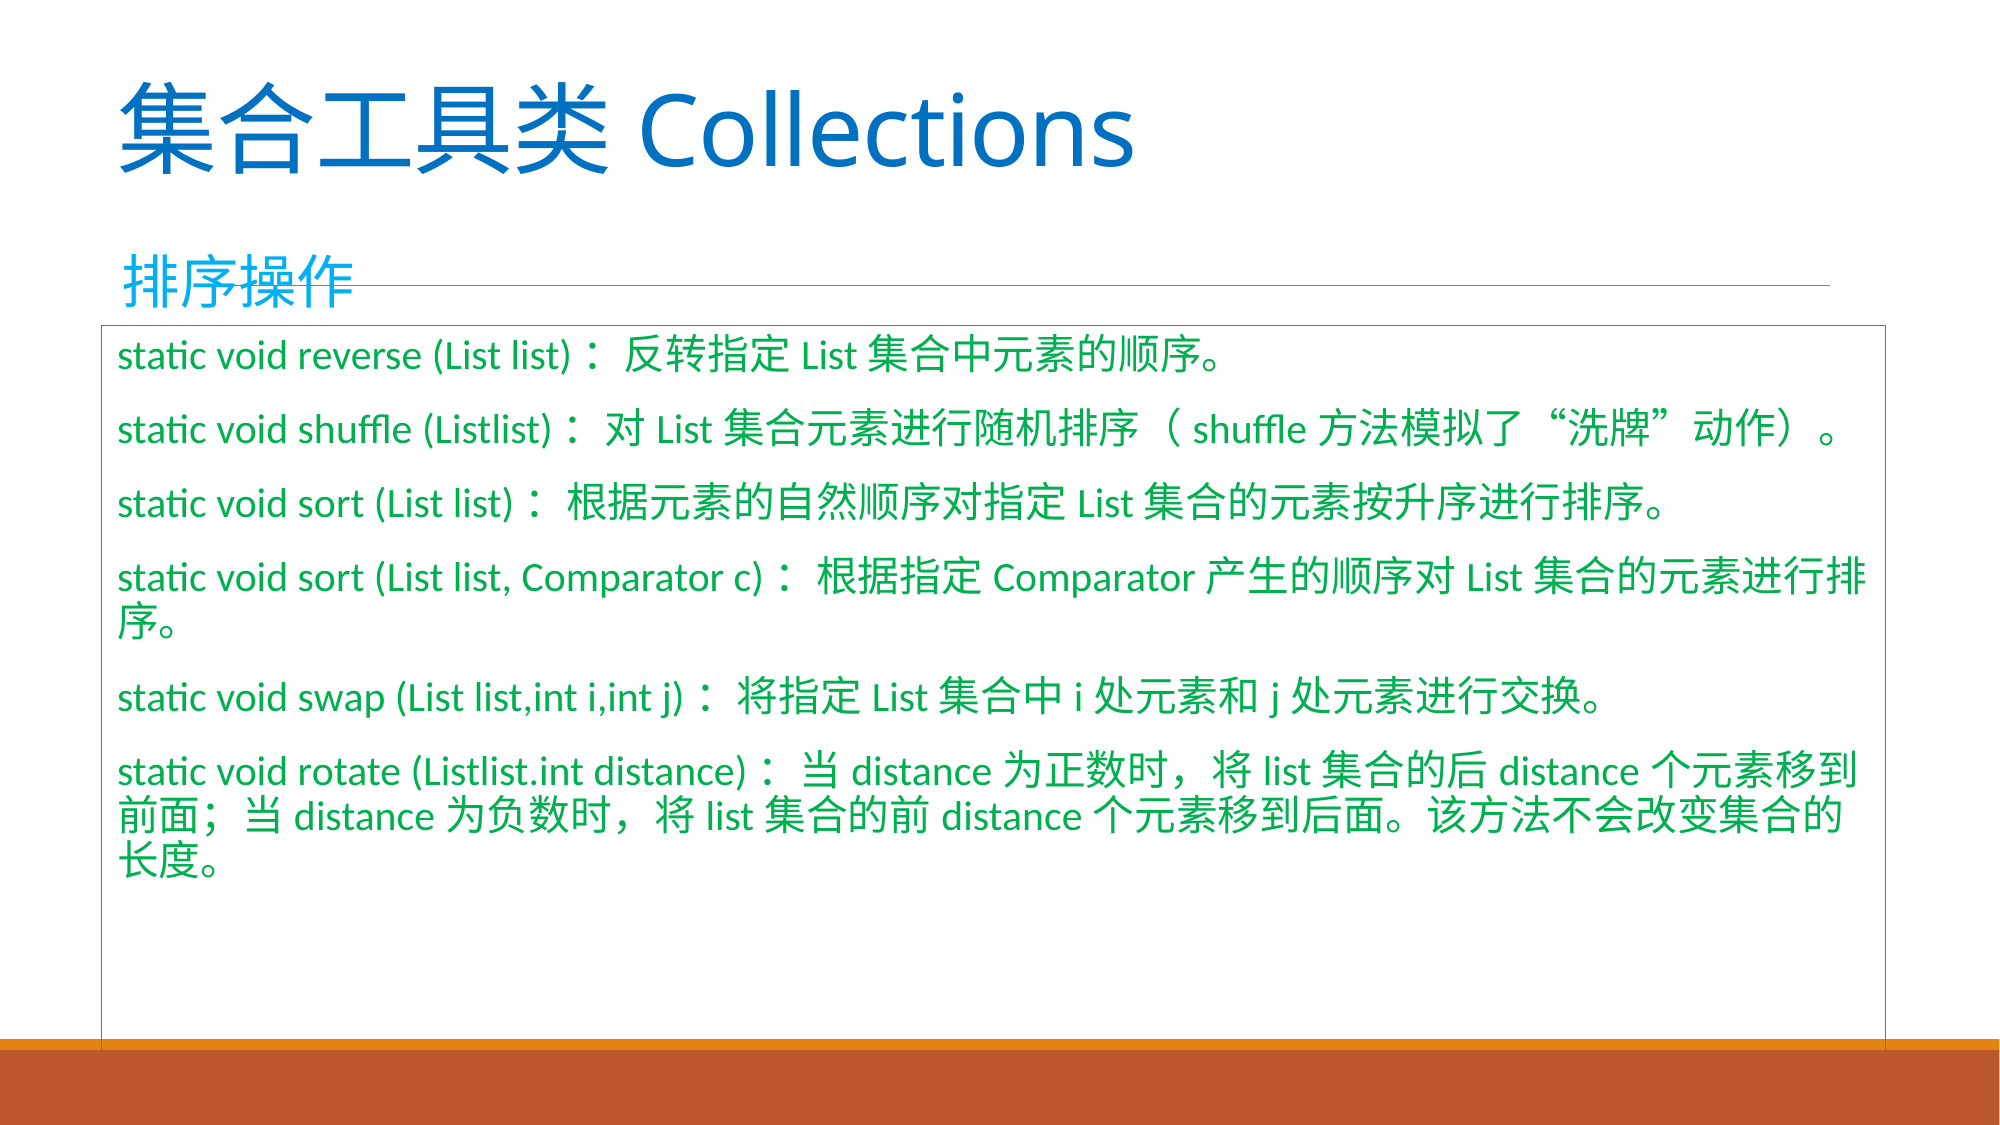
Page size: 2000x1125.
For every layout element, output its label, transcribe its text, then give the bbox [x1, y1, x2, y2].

text_box 排序操作 [101, 194, 1851, 326]
list static void reverse (List list)：反转指定List集合中元素的顺序。 static void shuffle (Listlist)：对List集合元素进行随机排序（shuffle方法模拟了“洗牌”动作）。 static void sort (List list)：根据元素的自然顺序对指定List集合的元素按升序进行排序。 static void sort (List list, Comparator c)：根据指定Comparator产生的顺序对List集合的元素进行排序。 static void swap (List list,int i,int j)：将指定List集合中i处元素和j处元素进行交换。 static void rotate (Listlist.int distance)：当distance为正数时，将list集合的后distance个元素移到前面；当distance为负数时，将list集合的前distance个元素移到后面。该方法不会改变集合的长度。 [101, 325, 1886, 1094]
title 集合工具类Collections [101, 30, 1850, 194]
